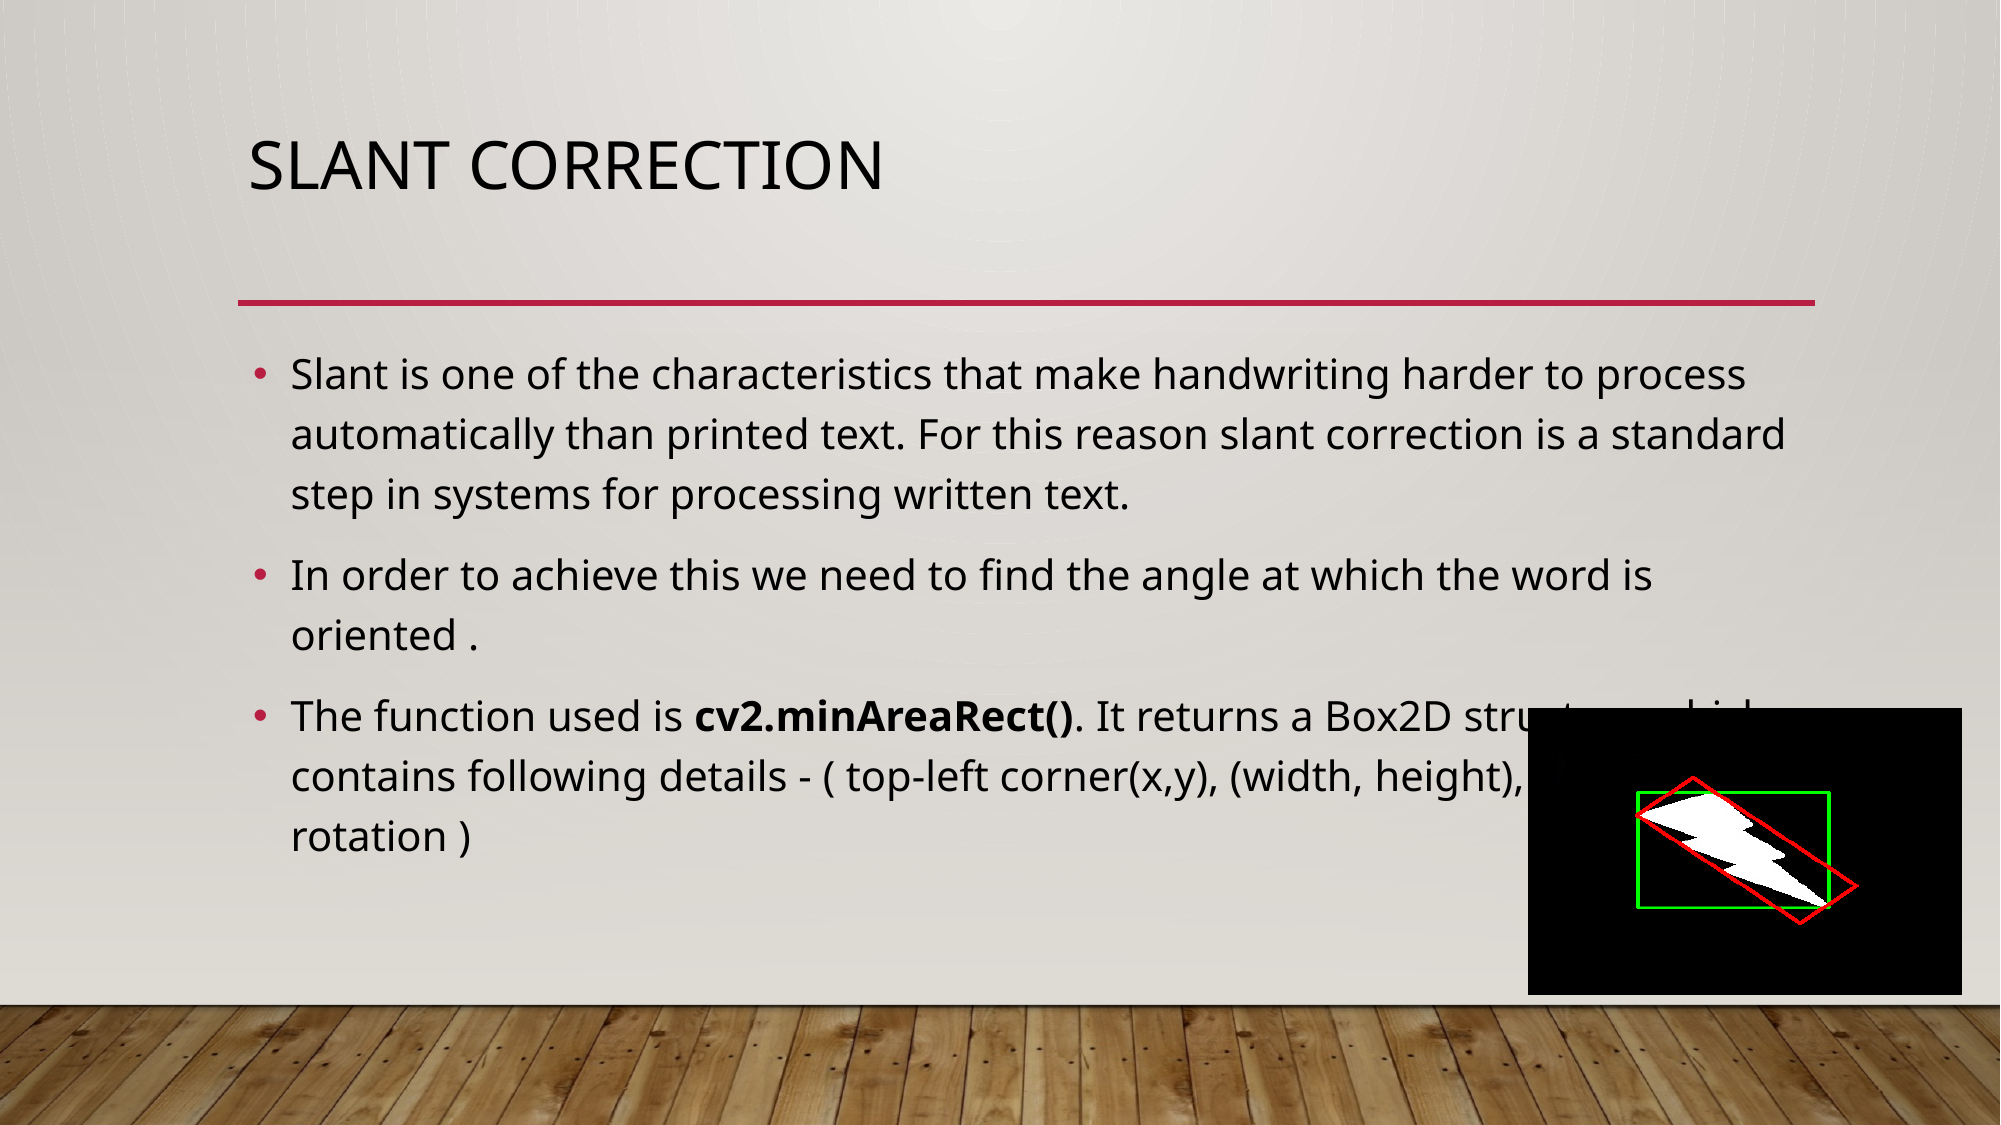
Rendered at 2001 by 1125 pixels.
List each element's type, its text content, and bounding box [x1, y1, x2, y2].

title Slant Correction [233, 124, 1810, 297]
list Slant is one of the characteristics that make handwriting harder to process automatically than printed text. For this reason slant correction is a standard step in systems for processing written text. In order to achieve this we need to find the angle at which the word is oriented . The function used is cv2.minAreaRect(). It returns a Box2D structure which contains following details - ( top-left corner(x,y), (width, height), angle of rotation ) [238, 330, 1814, 897]
picture [0, 1005, 2000, 1125]
picture [1527, 708, 1962, 995]
